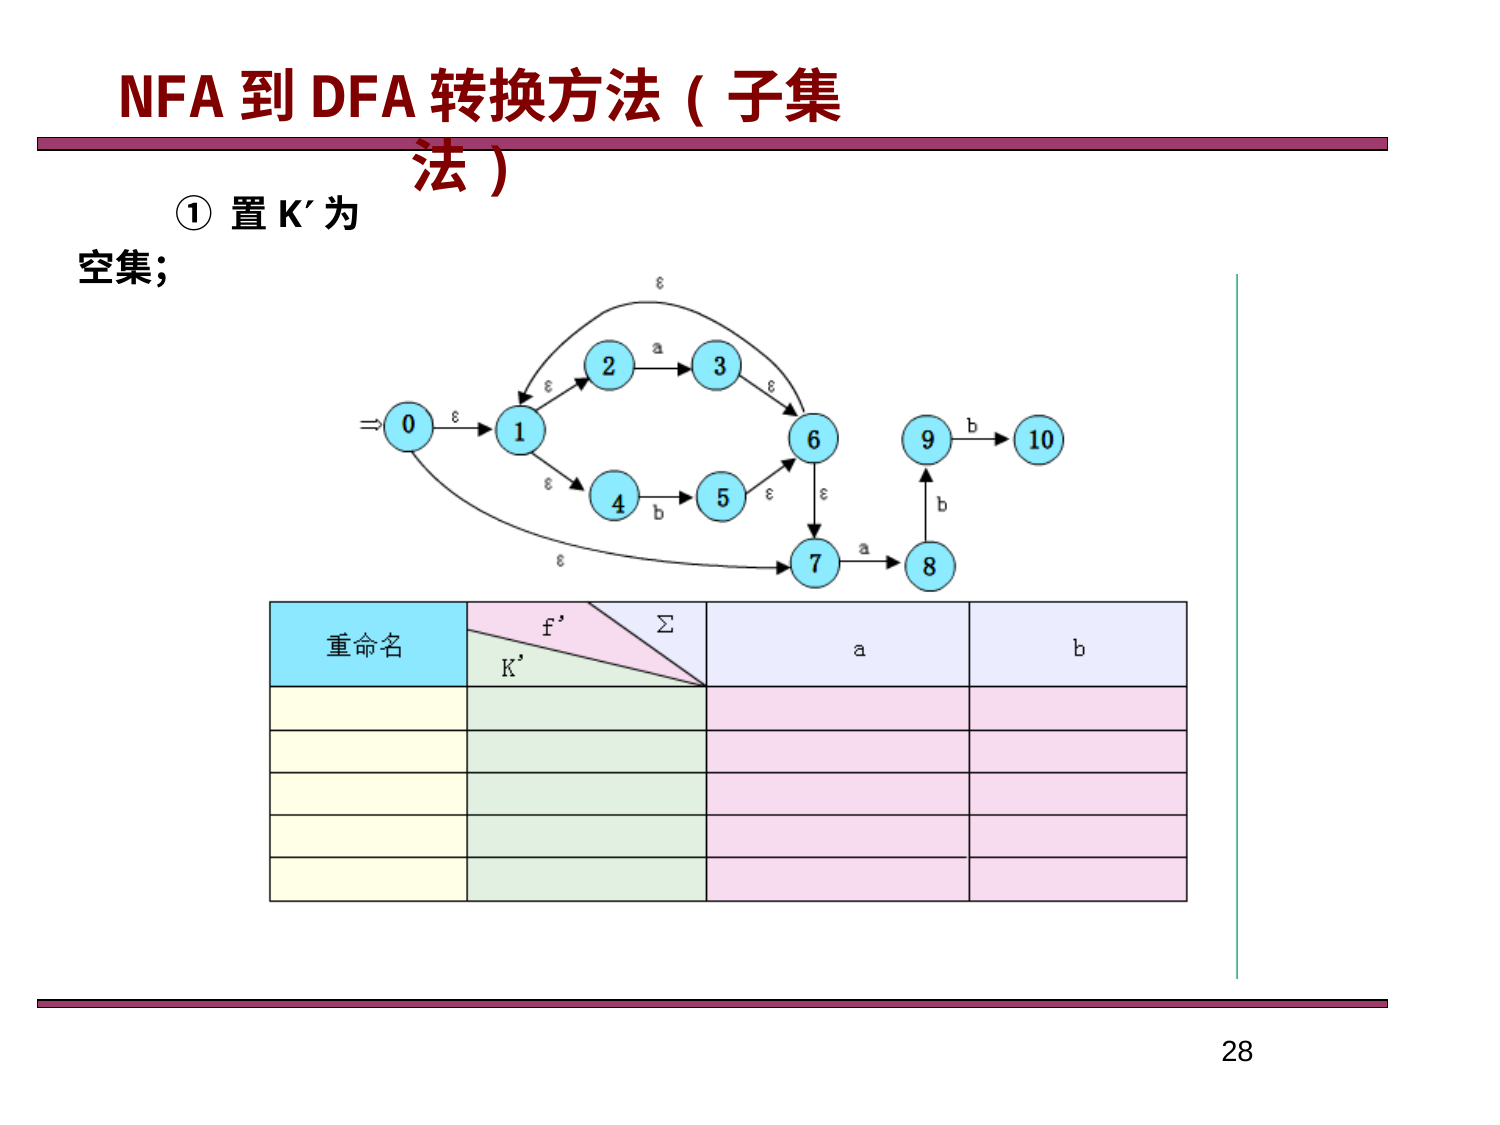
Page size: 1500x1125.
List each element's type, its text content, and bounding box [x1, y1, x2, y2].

picture [210, 274, 1238, 979]
text_box NFA到DFA转换方法(子集法) [99, 51, 863, 207]
slide_number [1062, 1025, 1413, 1066]
text_box ① 置K为空集； [63, 173, 391, 243]
